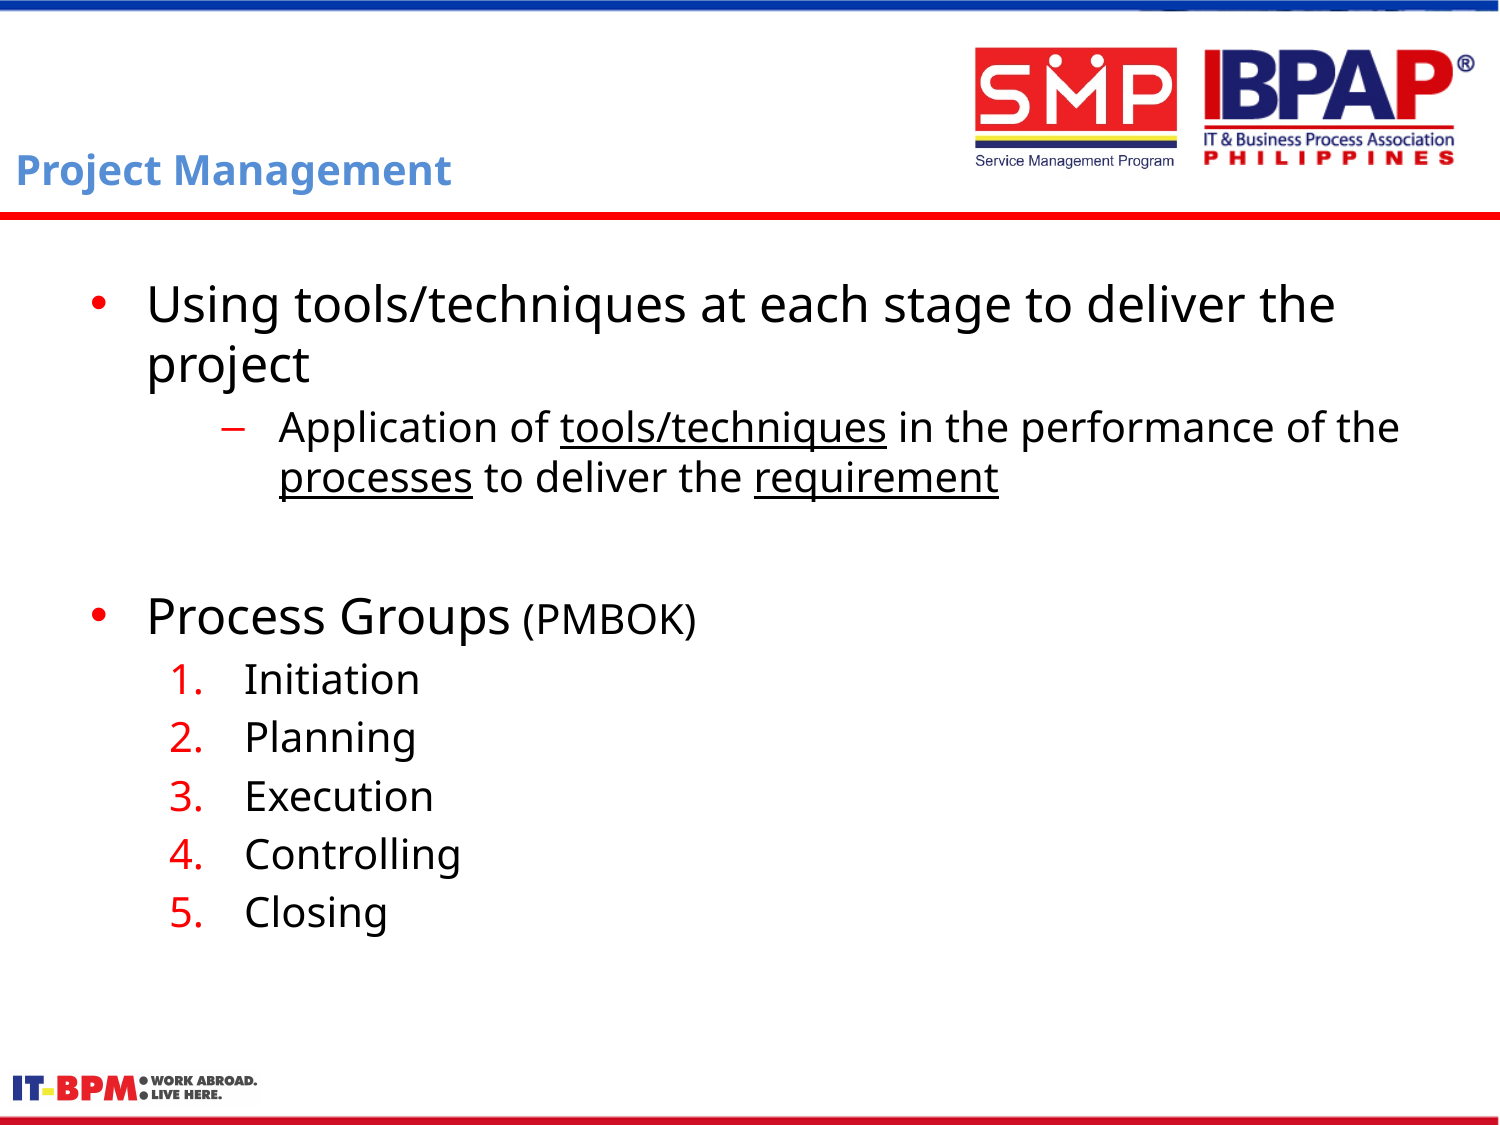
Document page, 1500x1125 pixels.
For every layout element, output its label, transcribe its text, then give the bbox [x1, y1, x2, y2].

picture [0, 0, 1500, 1125]
list Using tools/techniques at each stage to deliver the project Application of tools/techniques in the performance of the processes to deliver the requirement Process Groups (PMBOK) Initiation Planning Execution Controlling Closing [75, 265, 1425, 1008]
title Project Management [0, 127, 1350, 211]
